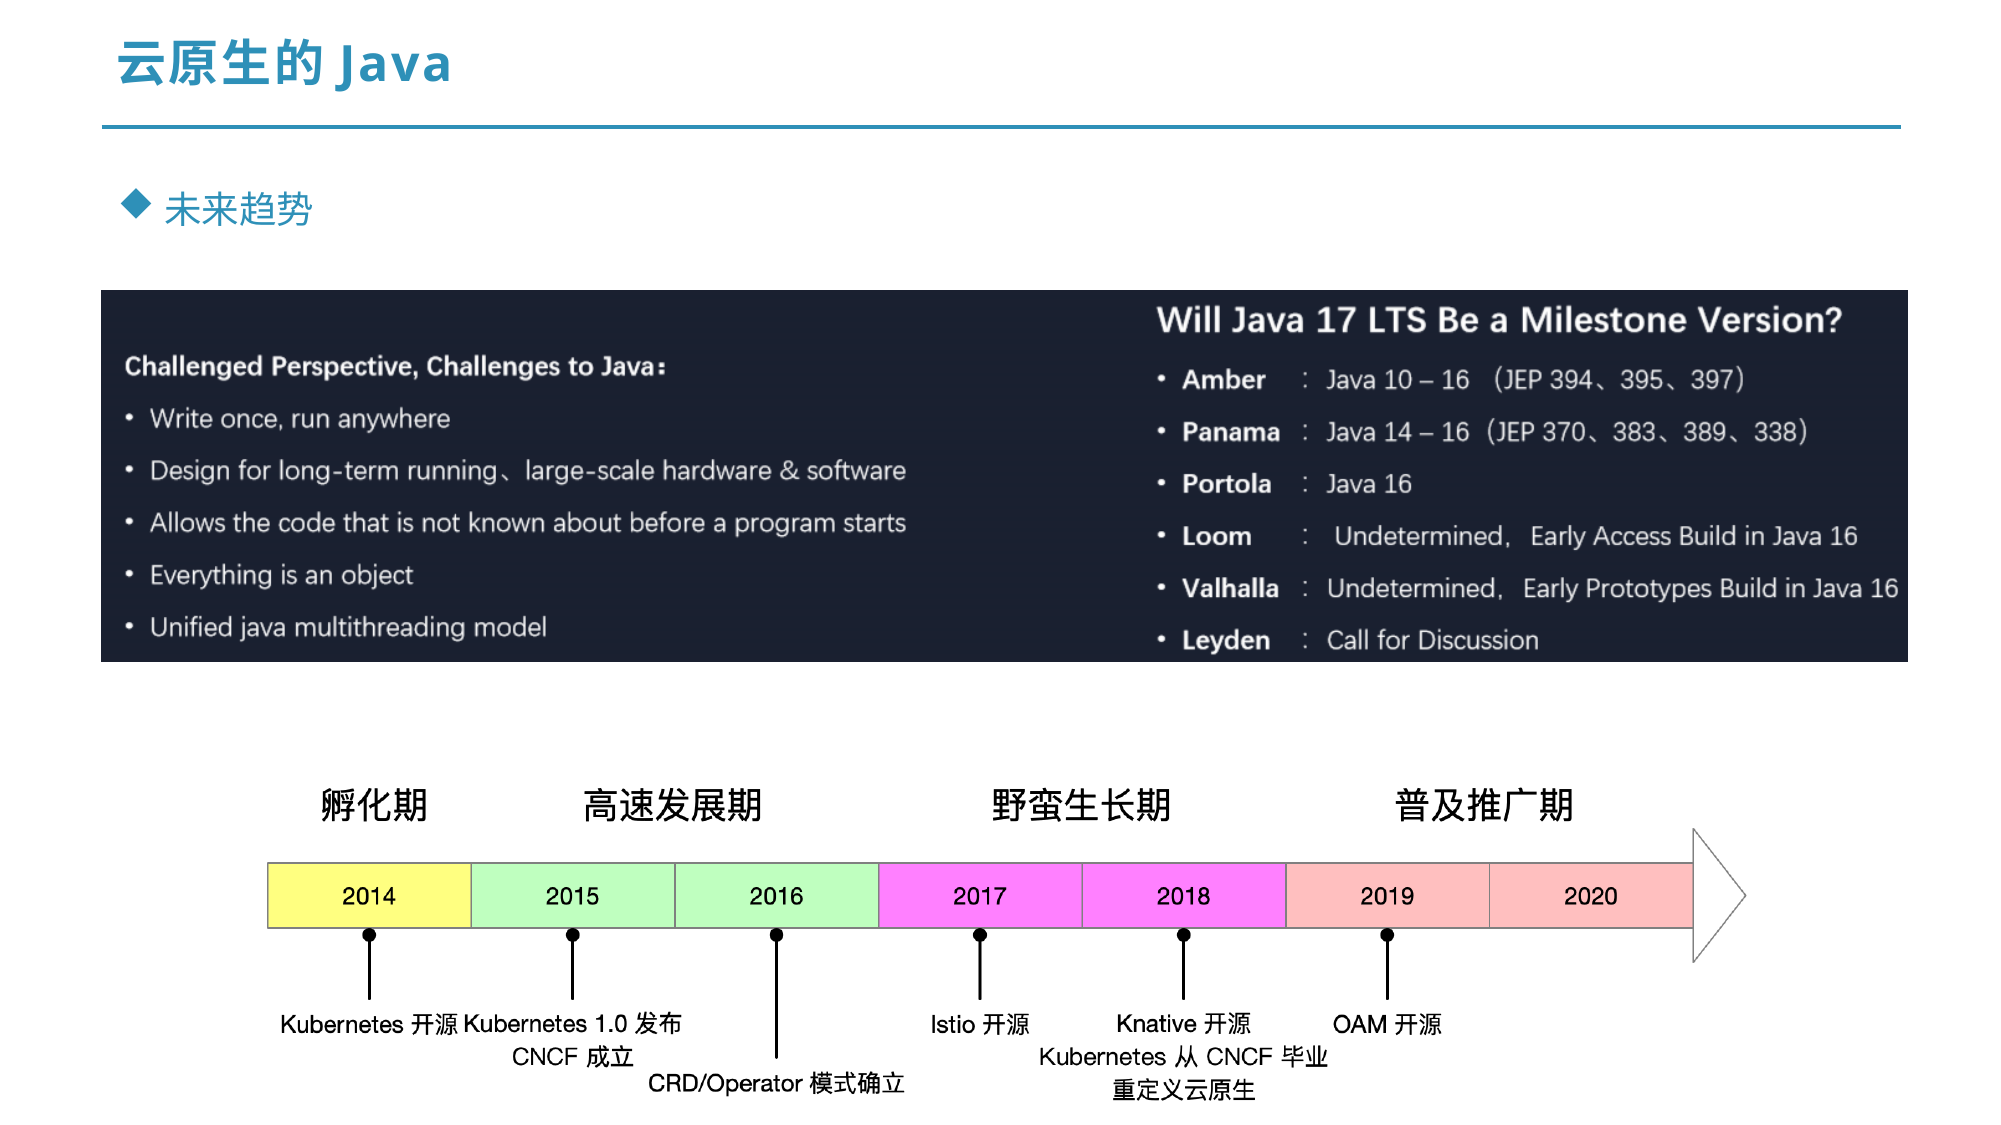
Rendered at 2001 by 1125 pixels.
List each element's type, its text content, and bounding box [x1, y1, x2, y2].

text_box 云原生的Java [101, 23, 472, 99]
picture [217, 730, 1792, 1113]
text_box 未来趋势 [102, 178, 330, 238]
picture [101, 290, 1908, 662]
